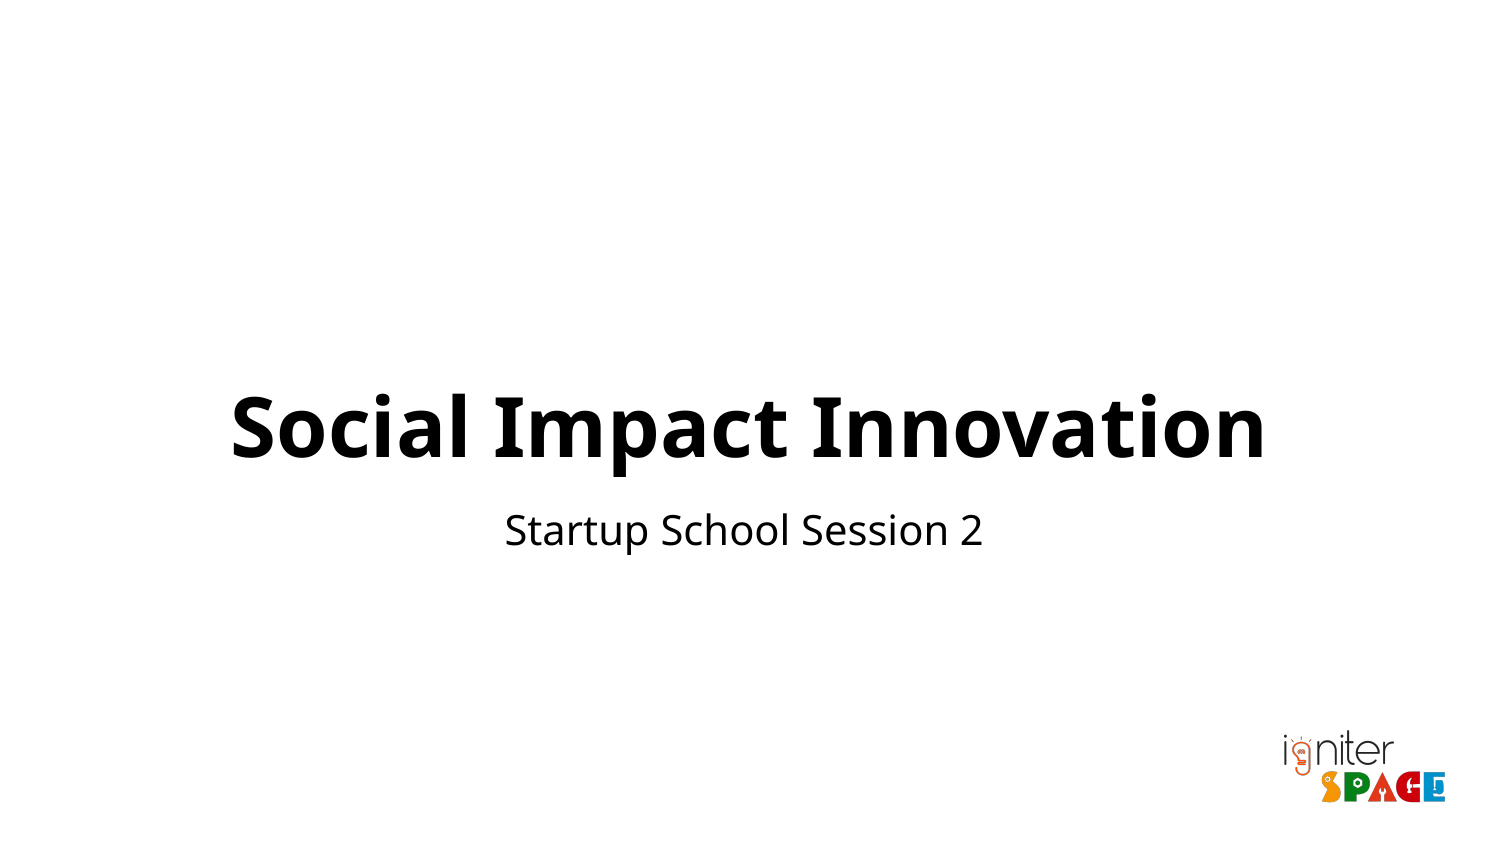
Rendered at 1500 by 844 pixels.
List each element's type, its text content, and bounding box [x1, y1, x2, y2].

title Social Impact Innovation [51, 152, 1449, 490]
picture [1279, 725, 1450, 806]
text_box Startup School Session 2 [297, 489, 1203, 710]
